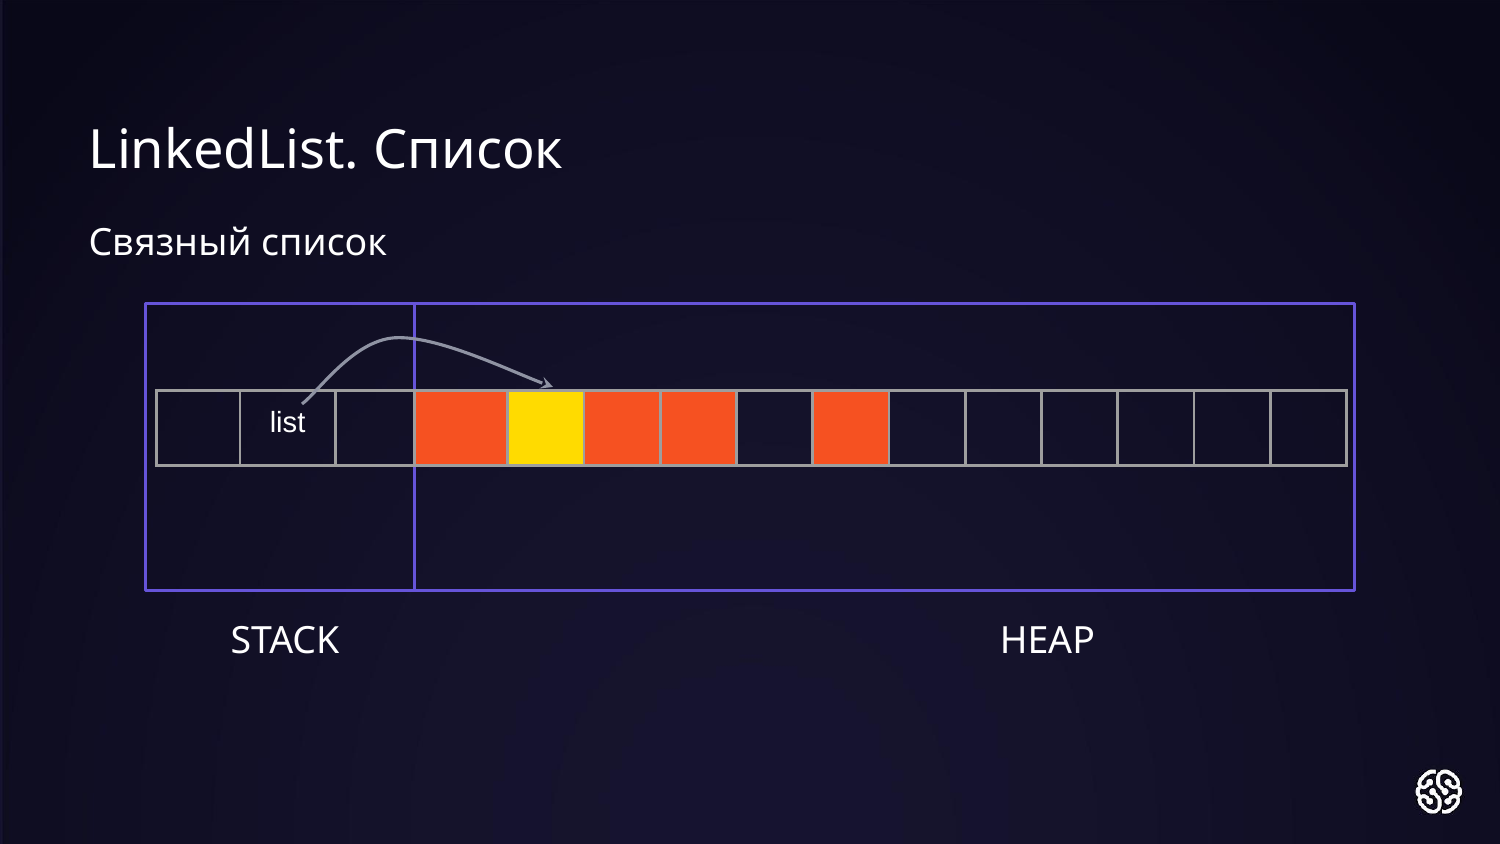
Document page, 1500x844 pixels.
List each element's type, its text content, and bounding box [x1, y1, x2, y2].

table_header [1043, 392, 1116, 464]
text_box STACK [179, 603, 391, 662]
table_header [158, 392, 239, 464]
table_header [1119, 392, 1193, 464]
text_box HEAP [934, 603, 1170, 662]
table_header list [241, 392, 334, 464]
text_box [145, 303, 414, 591]
picture [0, 0, 1500, 844]
table_header [416, 392, 506, 464]
table_header [814, 392, 888, 464]
subtitle LinkedList. Список [88, 0, 1412, 398]
table_header [509, 392, 583, 464]
table_header [337, 397, 413, 464]
table_header [738, 392, 811, 464]
table_header [1195, 392, 1269, 464]
table_header [585, 392, 659, 464]
table_header [1272, 392, 1345, 464]
text_box [414, 303, 1355, 591]
table_header [967, 392, 1040, 464]
table_header [662, 392, 735, 464]
text_box [301, 337, 554, 405]
table_header [890, 392, 964, 464]
